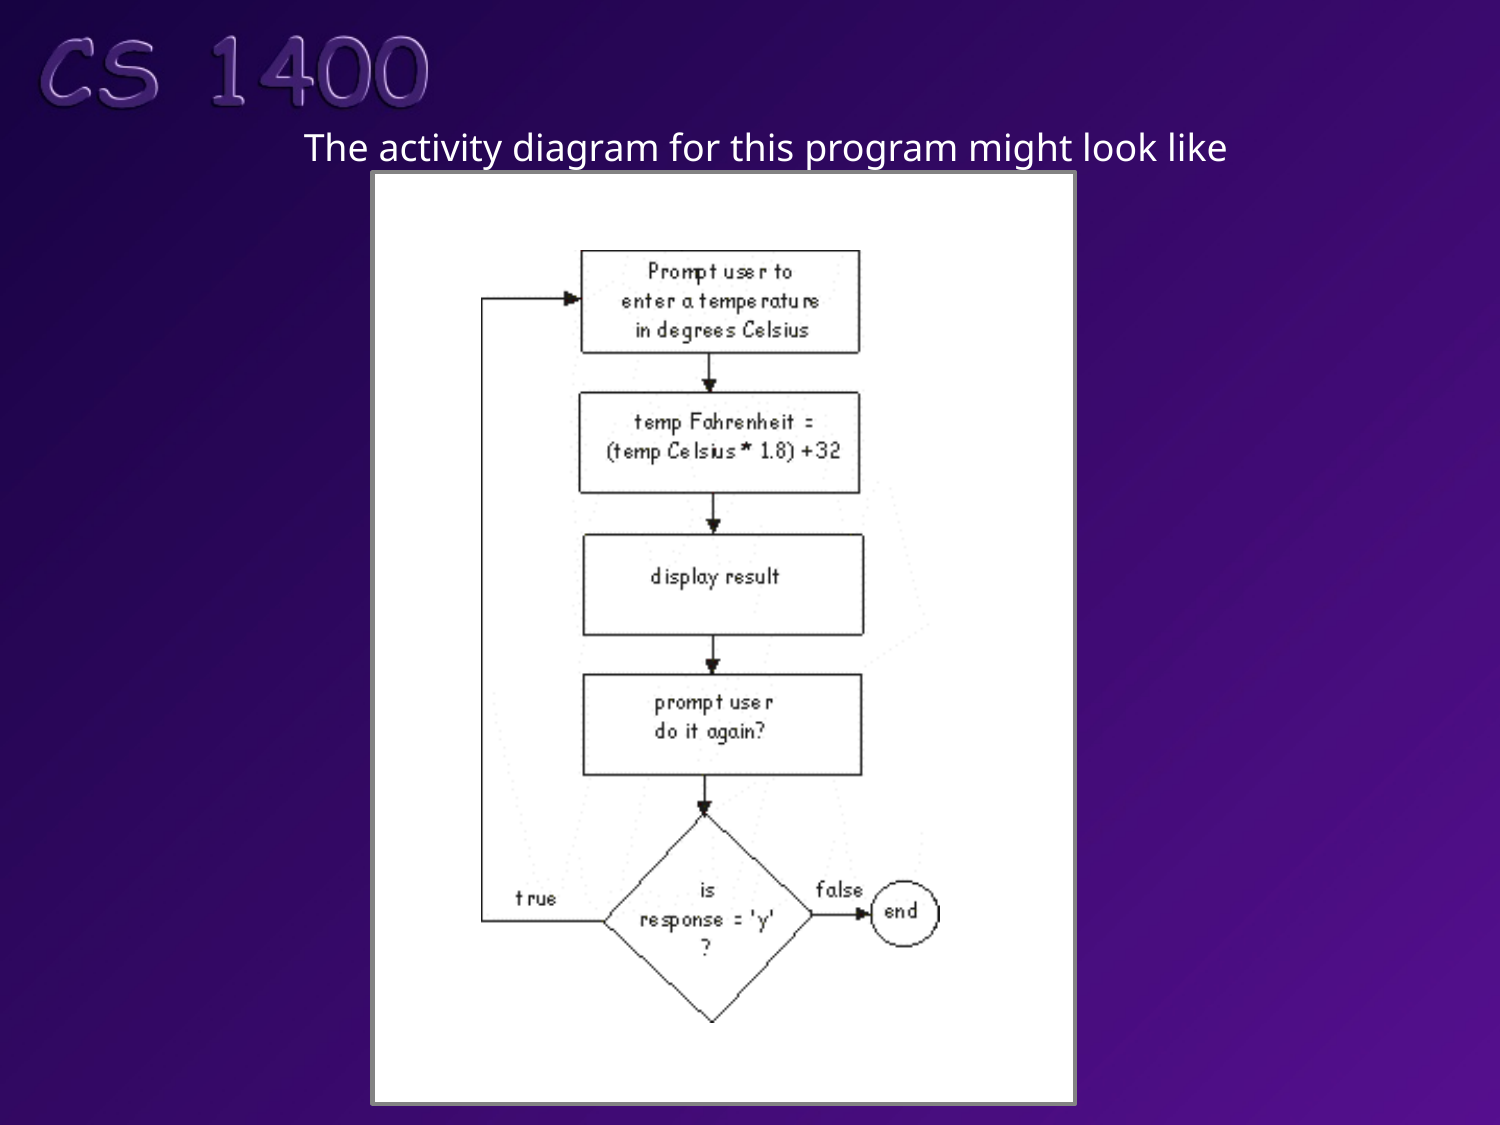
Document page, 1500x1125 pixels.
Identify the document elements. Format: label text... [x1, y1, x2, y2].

text_box [370, 177, 1077, 1106]
picture [0, 0, 1500, 1125]
text_box The activity diagram for this program might look like [288, 116, 1244, 177]
